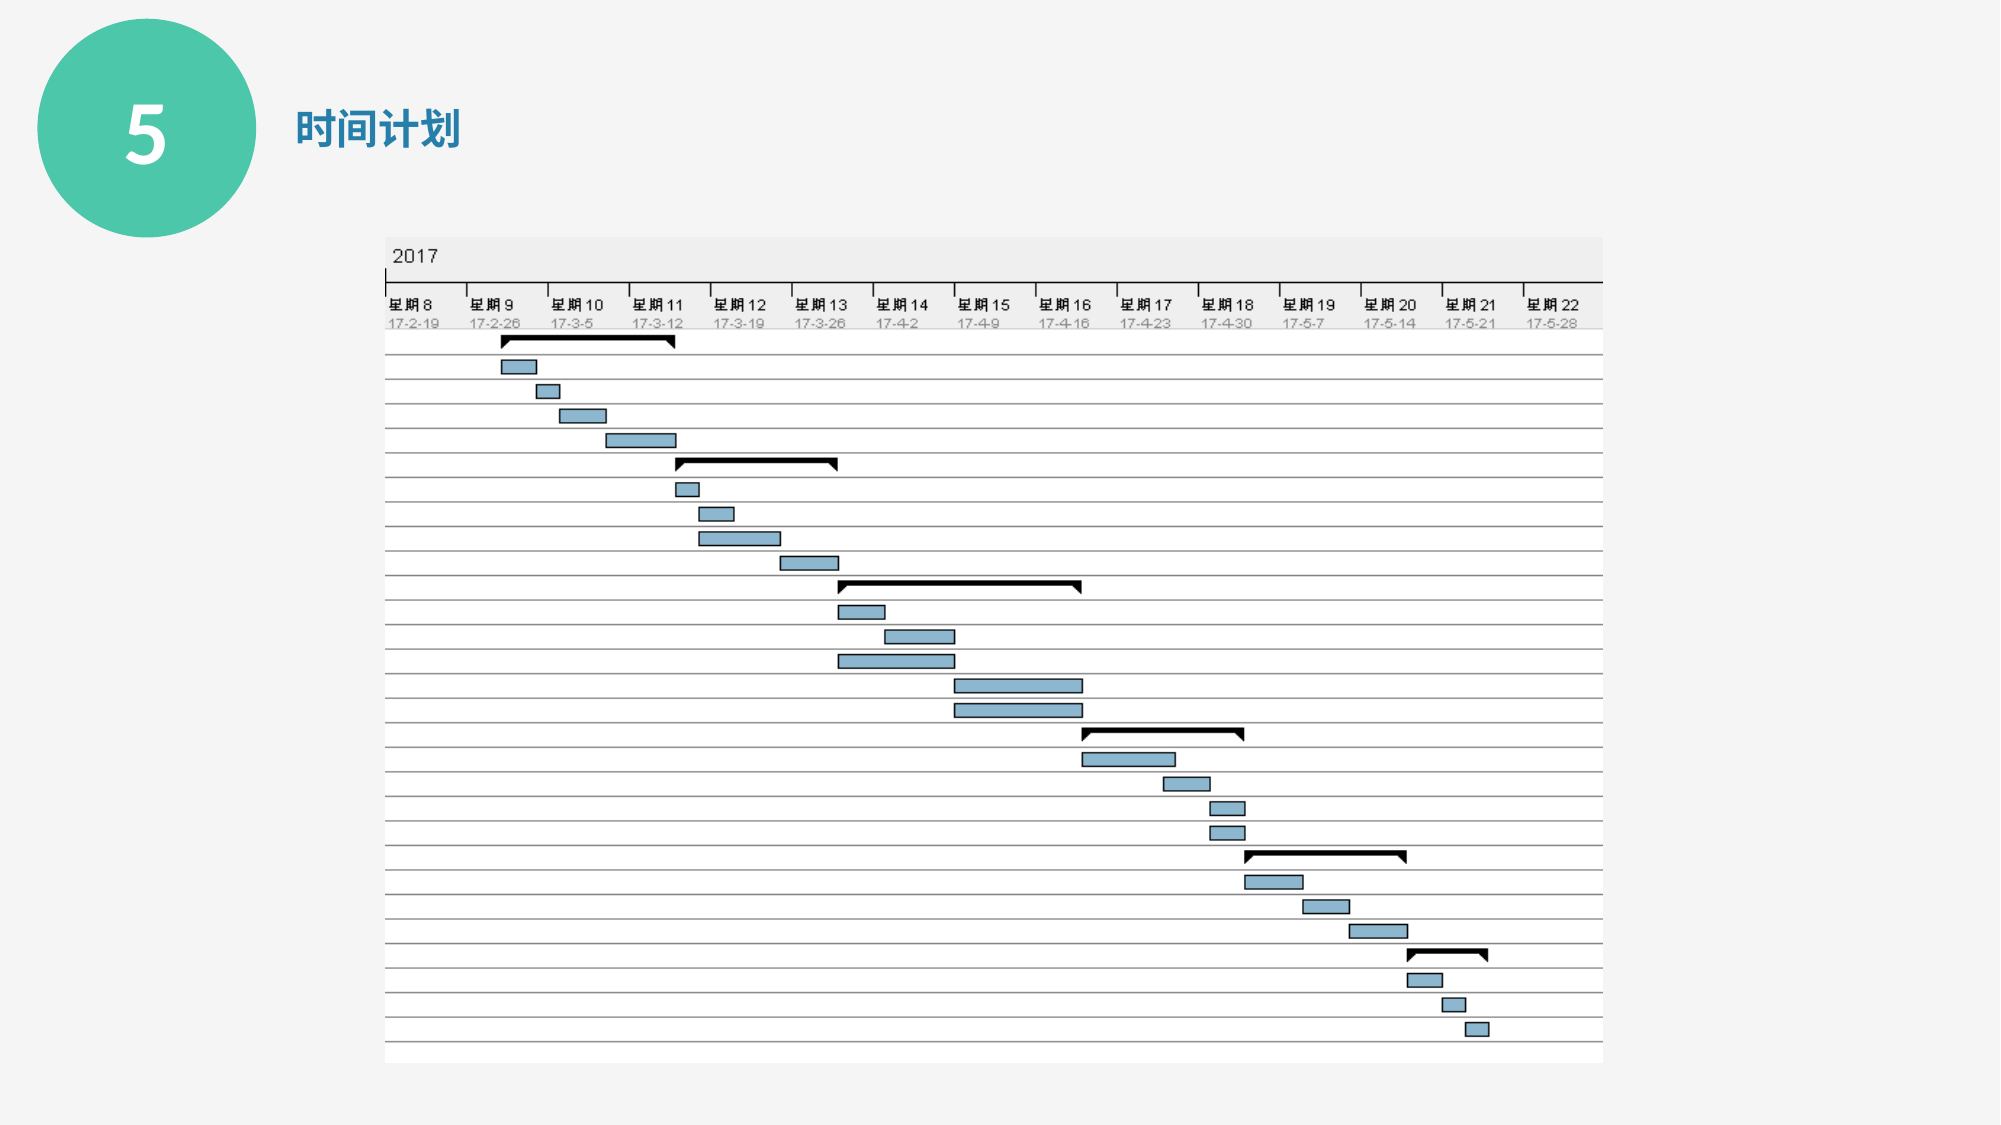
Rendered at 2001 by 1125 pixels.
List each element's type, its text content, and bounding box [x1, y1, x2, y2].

picture [385, 237, 1603, 1063]
text_box 5 [36, 17, 258, 239]
text_box 时间计划 [282, 96, 1147, 159]
